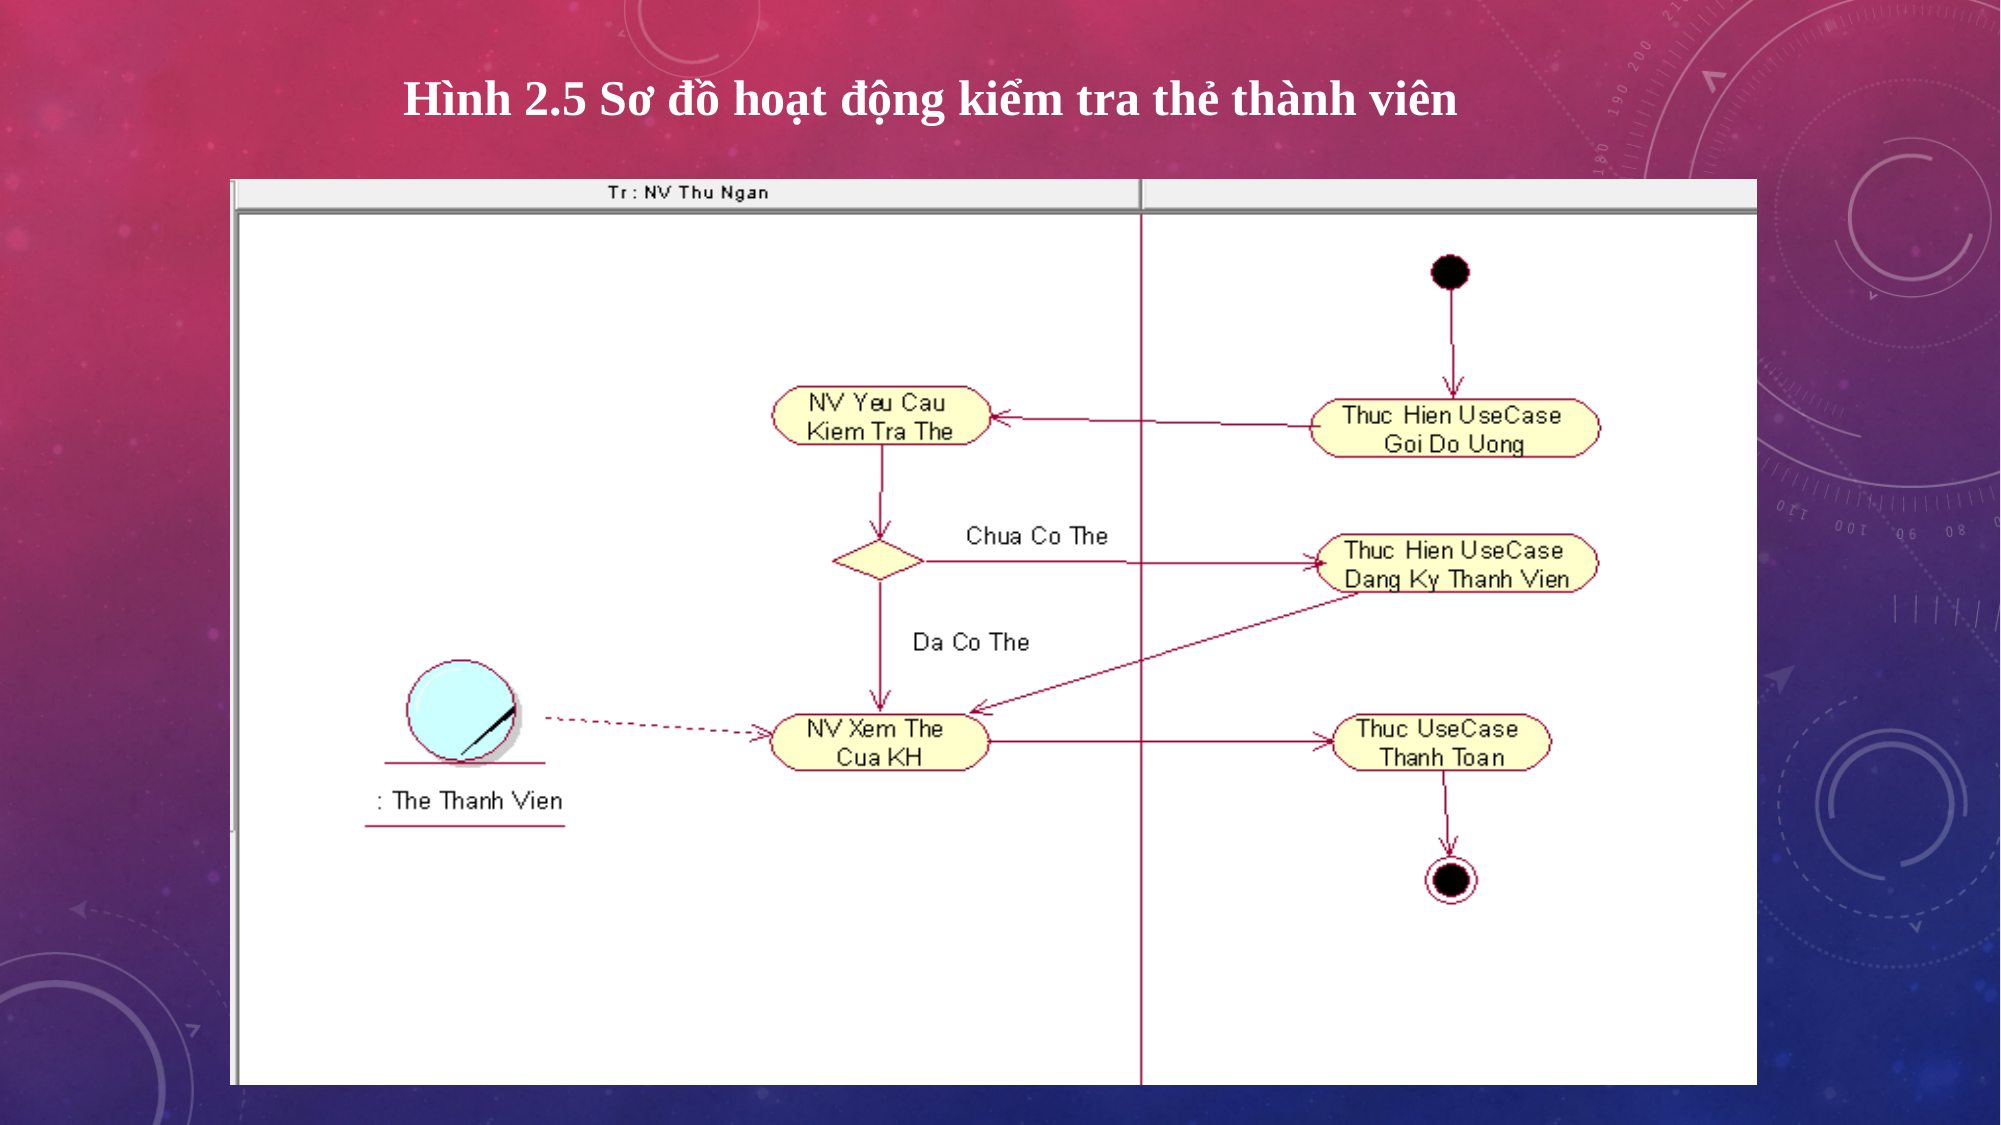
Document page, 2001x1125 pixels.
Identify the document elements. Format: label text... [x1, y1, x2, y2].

text_box Hình 2.5 Sơ đồ hoạt động kiểm tra thẻ thành viên [389, 28, 1474, 134]
picture [0, 0, 2001, 1125]
